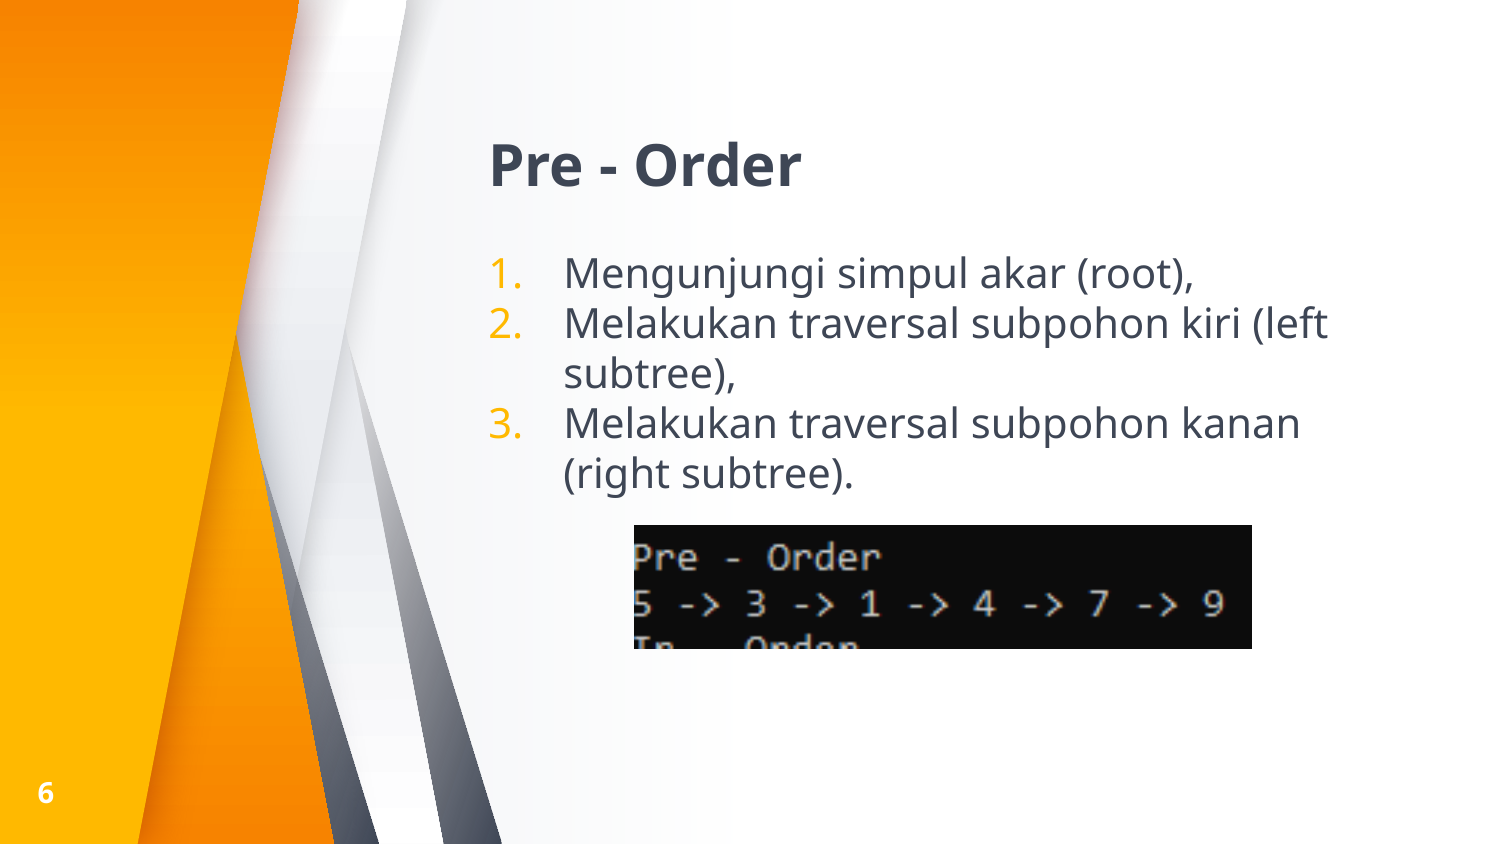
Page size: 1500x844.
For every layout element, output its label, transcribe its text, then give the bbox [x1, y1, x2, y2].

picture [634, 525, 1252, 649]
title Pre - Order [488, 134, 1385, 200]
slide_number 6 [37, 774, 99, 816]
list Mengunjungi simpul akar (root), Melakukan traversal subpohon kiri (left subtree), Melakukan traversal subpohon kanan (right subtree). [488, 247, 1385, 728]
